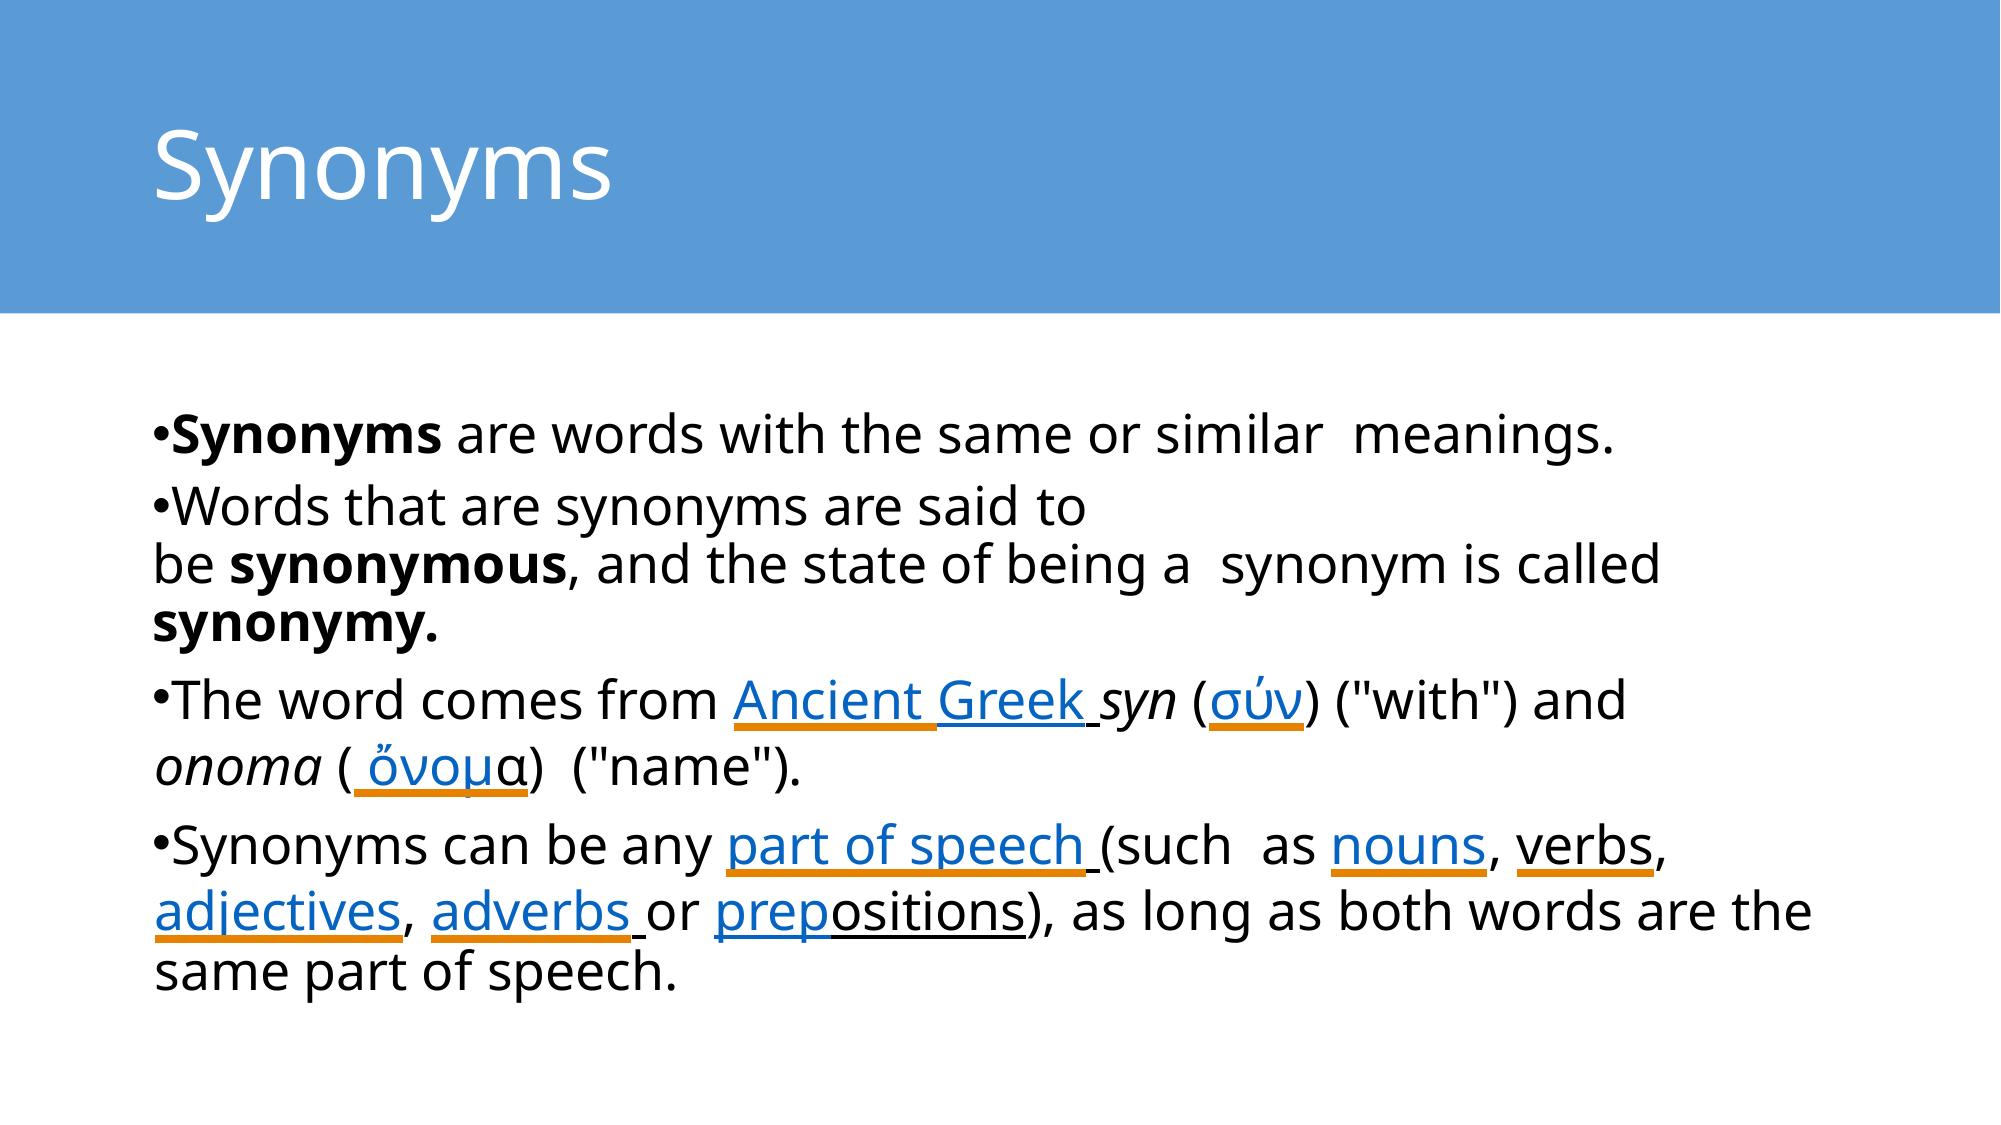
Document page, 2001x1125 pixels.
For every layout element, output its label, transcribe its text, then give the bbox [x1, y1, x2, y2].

list Synonyms are words with the same or similar meanings. Words that are synonyms are said to be synonymous, and the state of being a synonym is called synonymy. The word comes from Ancient Greek syn (σύν) ("with") and onoma ( ὄνομα) ("name"). Synonyms can be any part of speech (such as nouns, verbs, adjectives, adverbs or prepositions), as long as both words are the same part of speech. [137, 399, 1863, 1014]
title Synonyms [137, 59, 1863, 278]
text_box [0, 0, 2000, 314]
